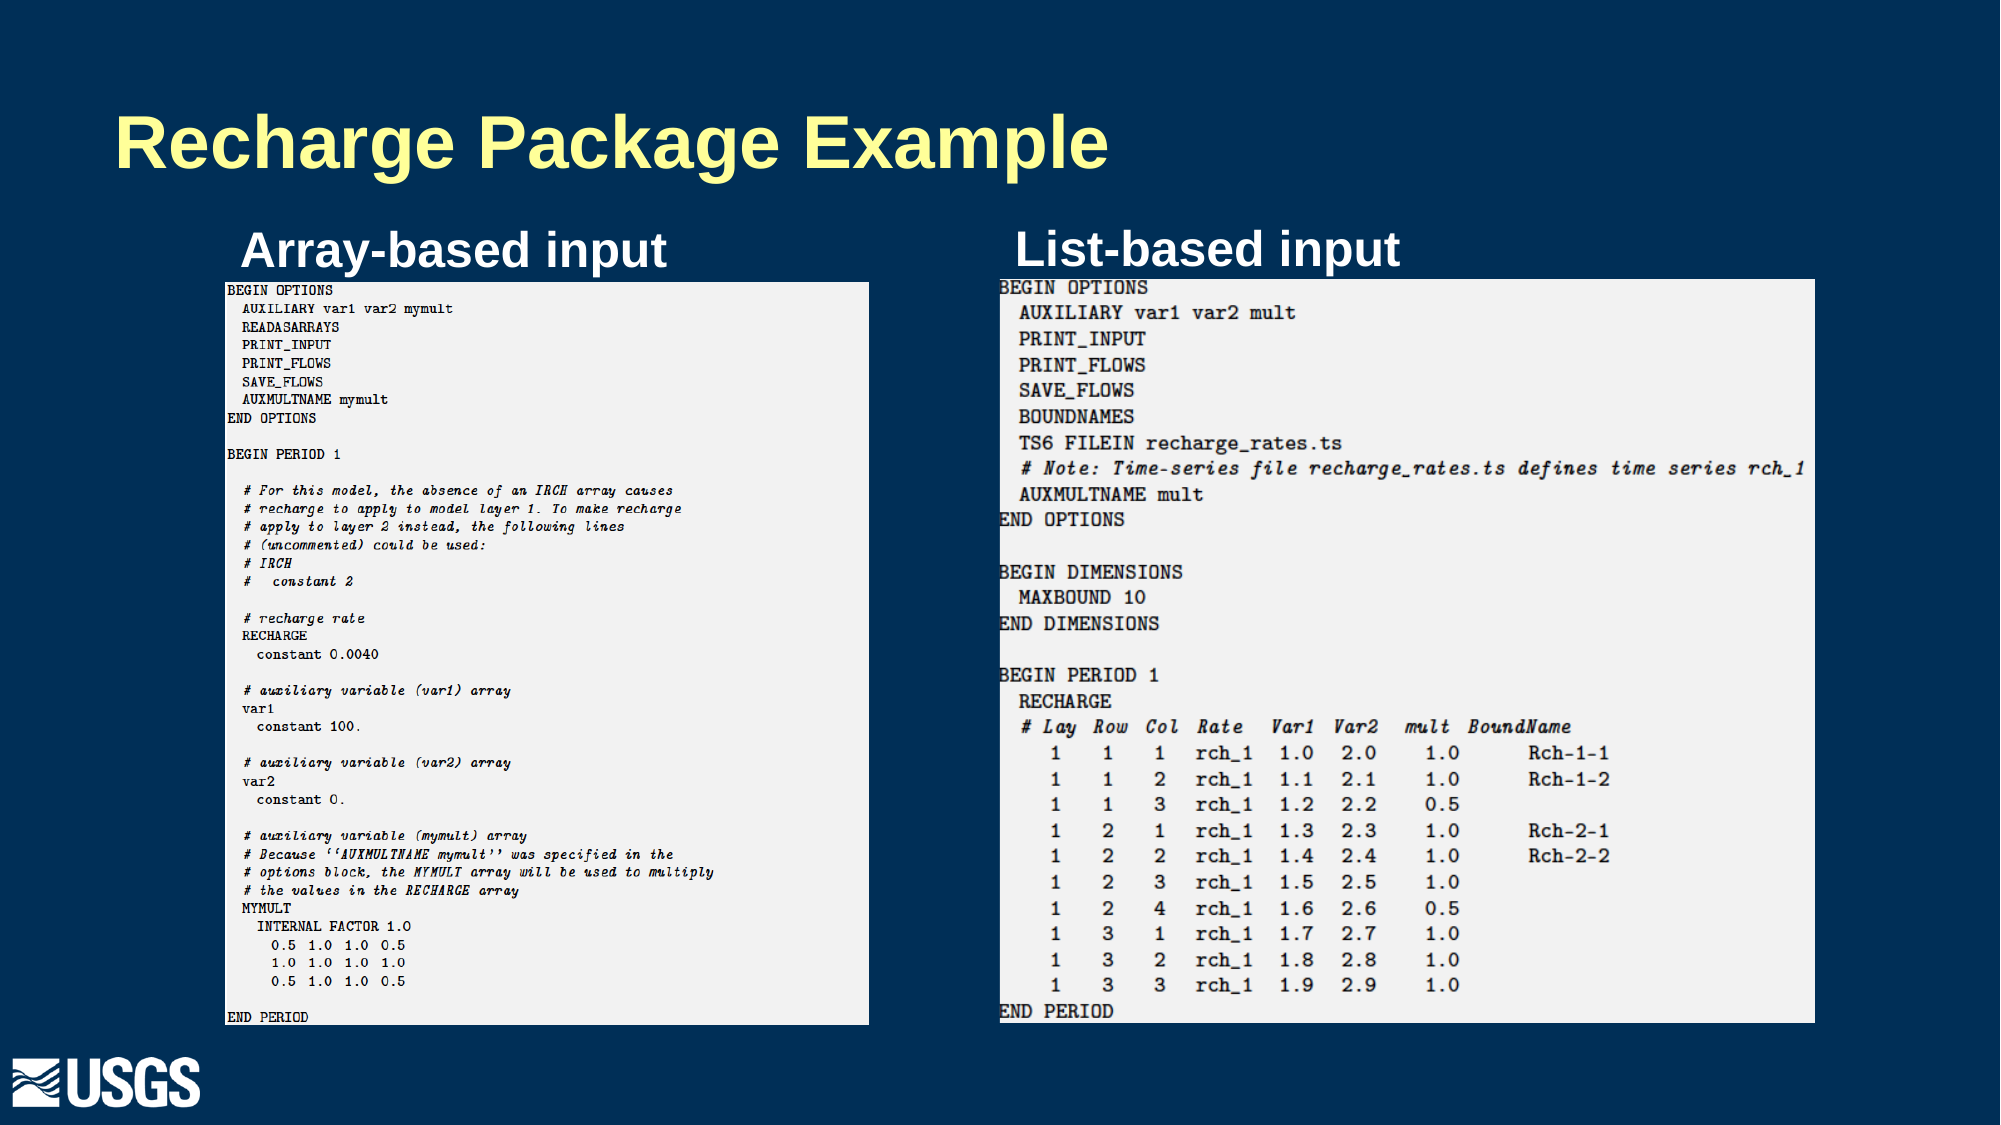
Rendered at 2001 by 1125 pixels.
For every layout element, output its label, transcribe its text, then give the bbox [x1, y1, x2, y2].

list List-based input [999, 178, 1663, 278]
list Array-based input [225, 180, 888, 285]
picture [224, 282, 870, 1026]
picture [999, 279, 1816, 1023]
title Recharge Package Example [99, 45, 1900, 233]
